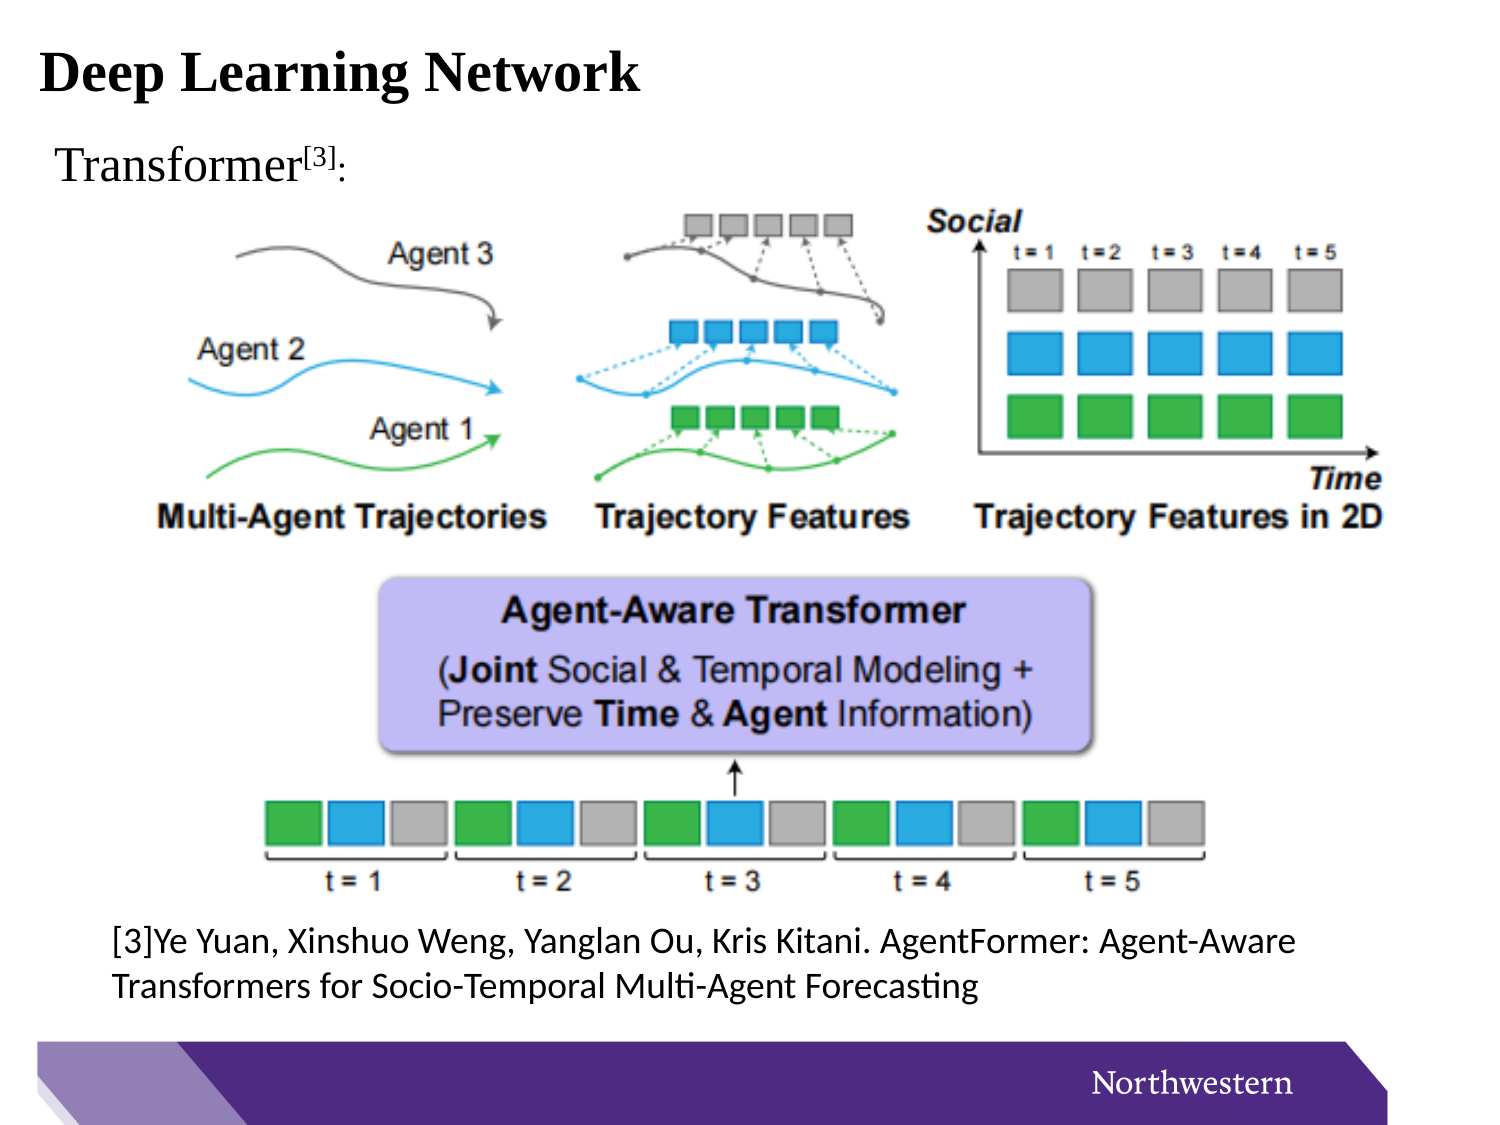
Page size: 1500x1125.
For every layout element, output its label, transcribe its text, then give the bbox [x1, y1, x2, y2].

picture [0, 0, 1500, 1125]
text_box Deep Learning Network [25, 26, 882, 111]
slide_number [1367, 1042, 1466, 1103]
text_box [3]Ye Yuan, Xinshuo Weng, Yanglan Ou, Kris Kitani. AgentFormer: Agent-Aware Transformers for Socio-Temporal Multi-Agent Forecasting [96, 909, 1403, 1014]
text_box Transformer[3]: [39, 124, 363, 199]
